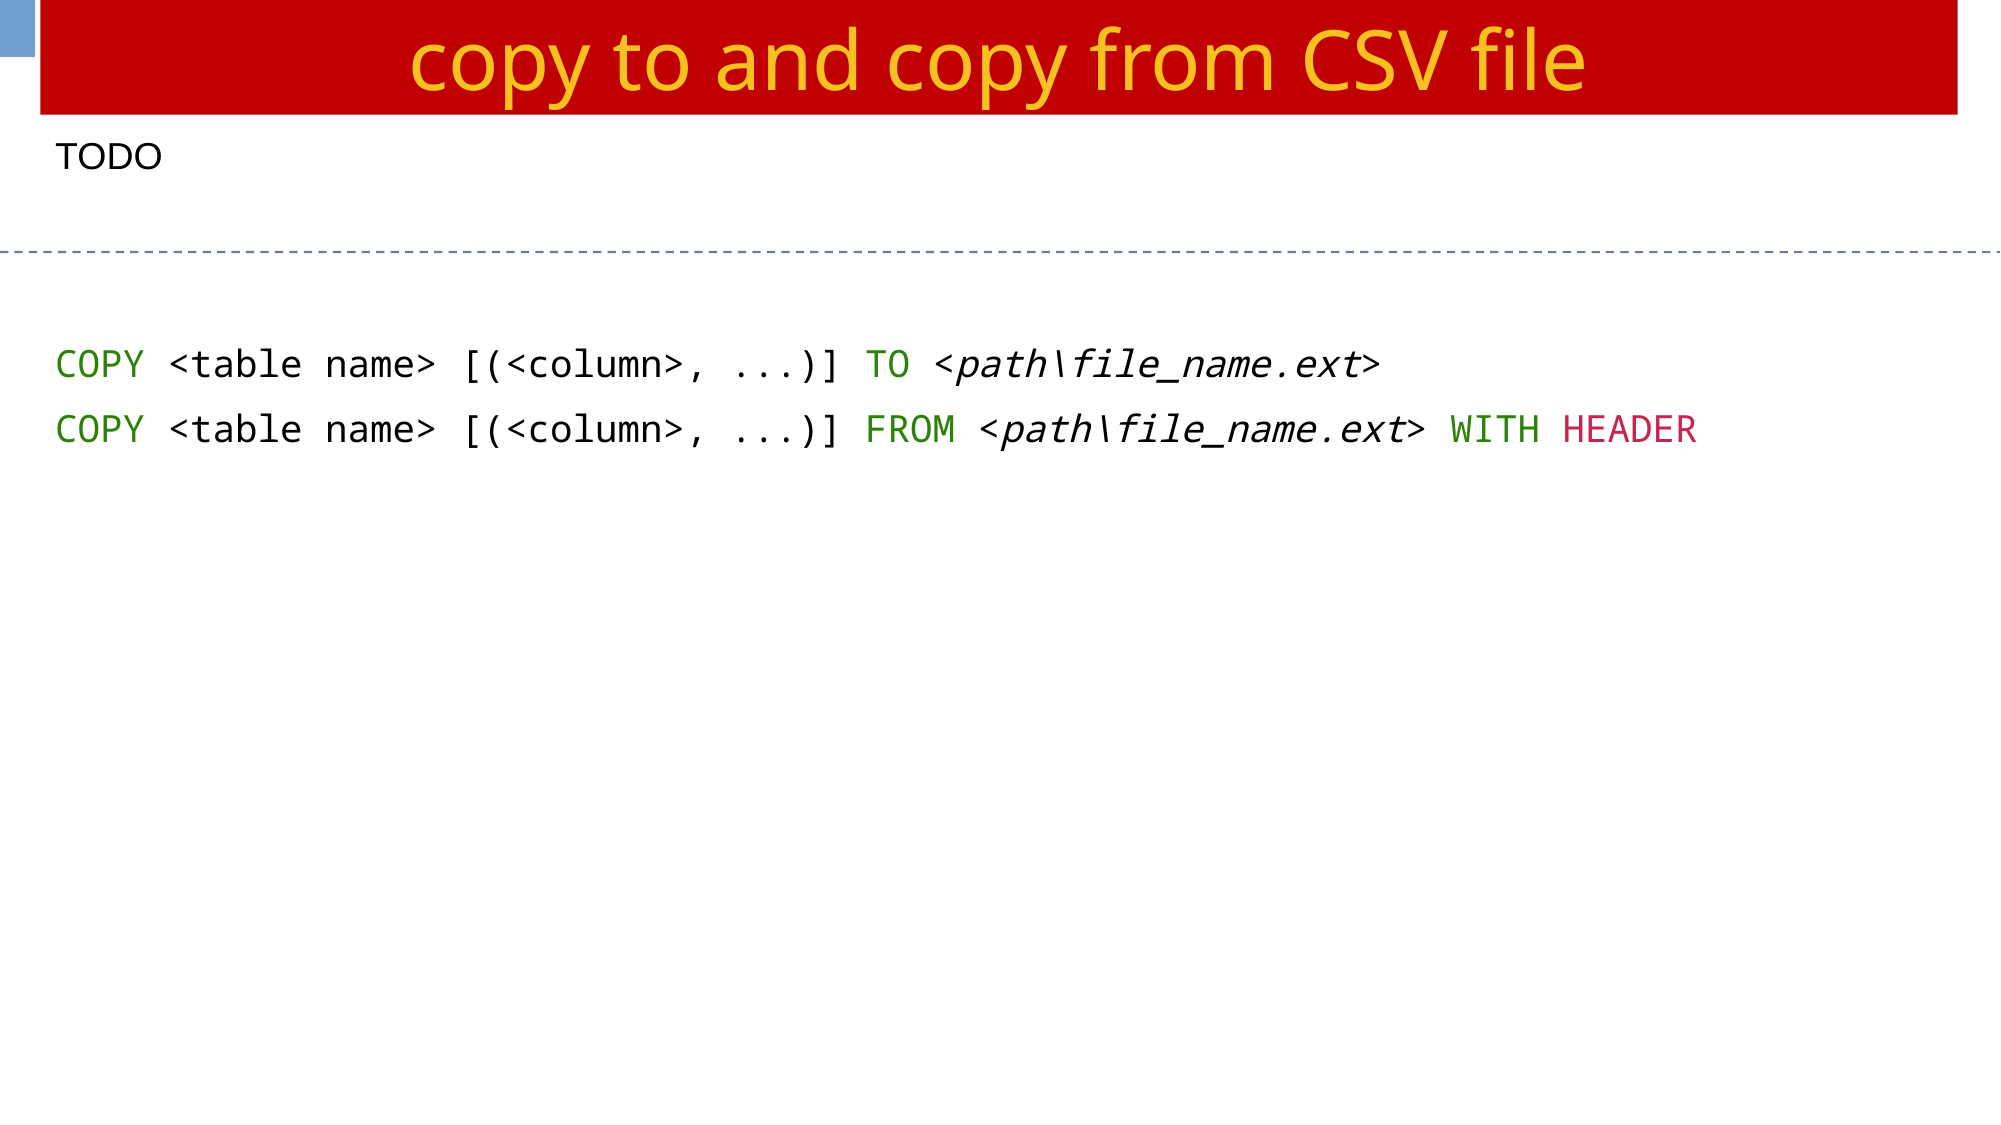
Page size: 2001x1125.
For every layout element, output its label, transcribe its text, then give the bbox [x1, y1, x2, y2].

text_box COPY <table name> [(<column>, ...)] TO <path\file_name.ext> COPY <table name> [(<column>, ...)] FROM <path\file_name.ext> WITH HEADER [40, 332, 1958, 458]
text_box TODO [40, 124, 1958, 185]
text_box copy to and copy from CSV file [40, 0, 1958, 115]
